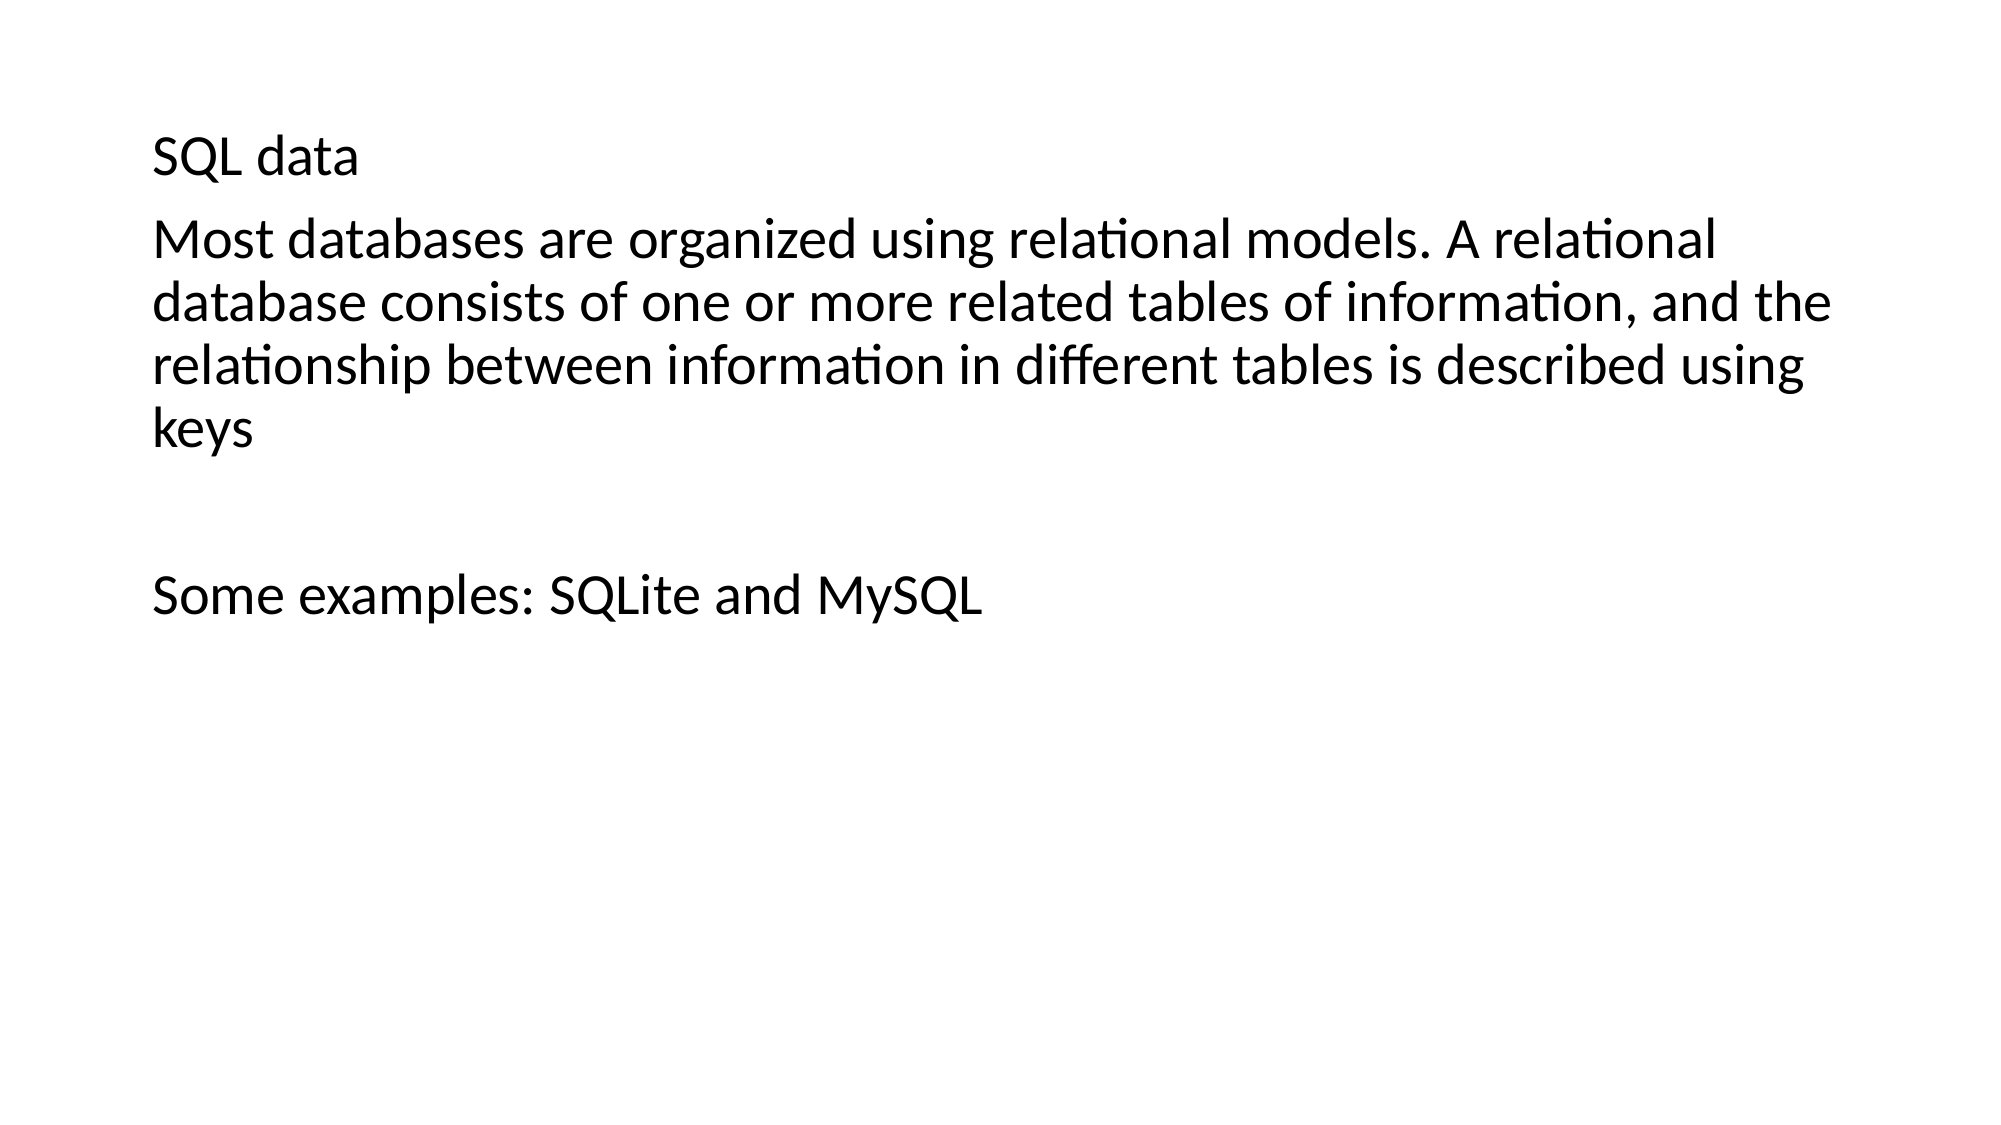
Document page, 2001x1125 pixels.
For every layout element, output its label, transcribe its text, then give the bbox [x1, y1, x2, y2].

list SQL data Most databases are organized using relational models. A relational database consists of one or more related tables of information, and the relationship between information in different tables is described using keys Some examples: SQLite and MySQL [137, 117, 1863, 1026]
